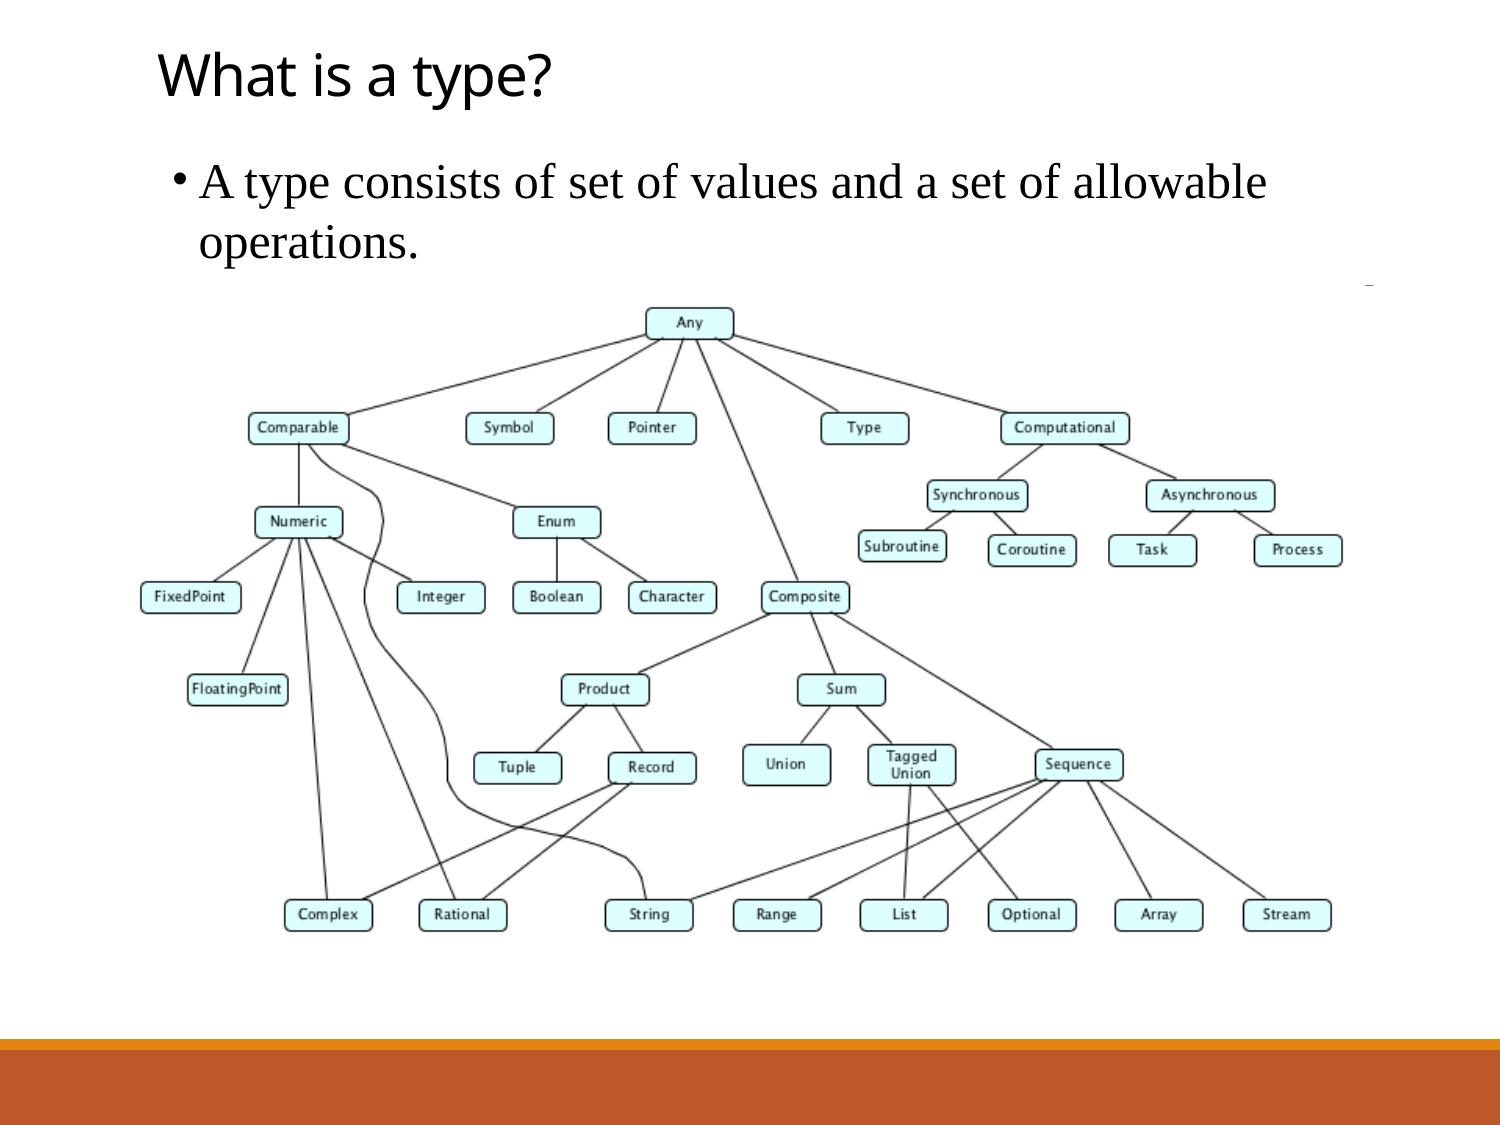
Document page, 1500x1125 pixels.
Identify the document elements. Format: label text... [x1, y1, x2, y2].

list A type consists of set of values and a set of allowable operations. [493, 141, 1411, 285]
title What is a type? [493, 0, 1411, 116]
picture [116, 283, 1365, 954]
slide_number 2 [0, 0, 493, 493]
